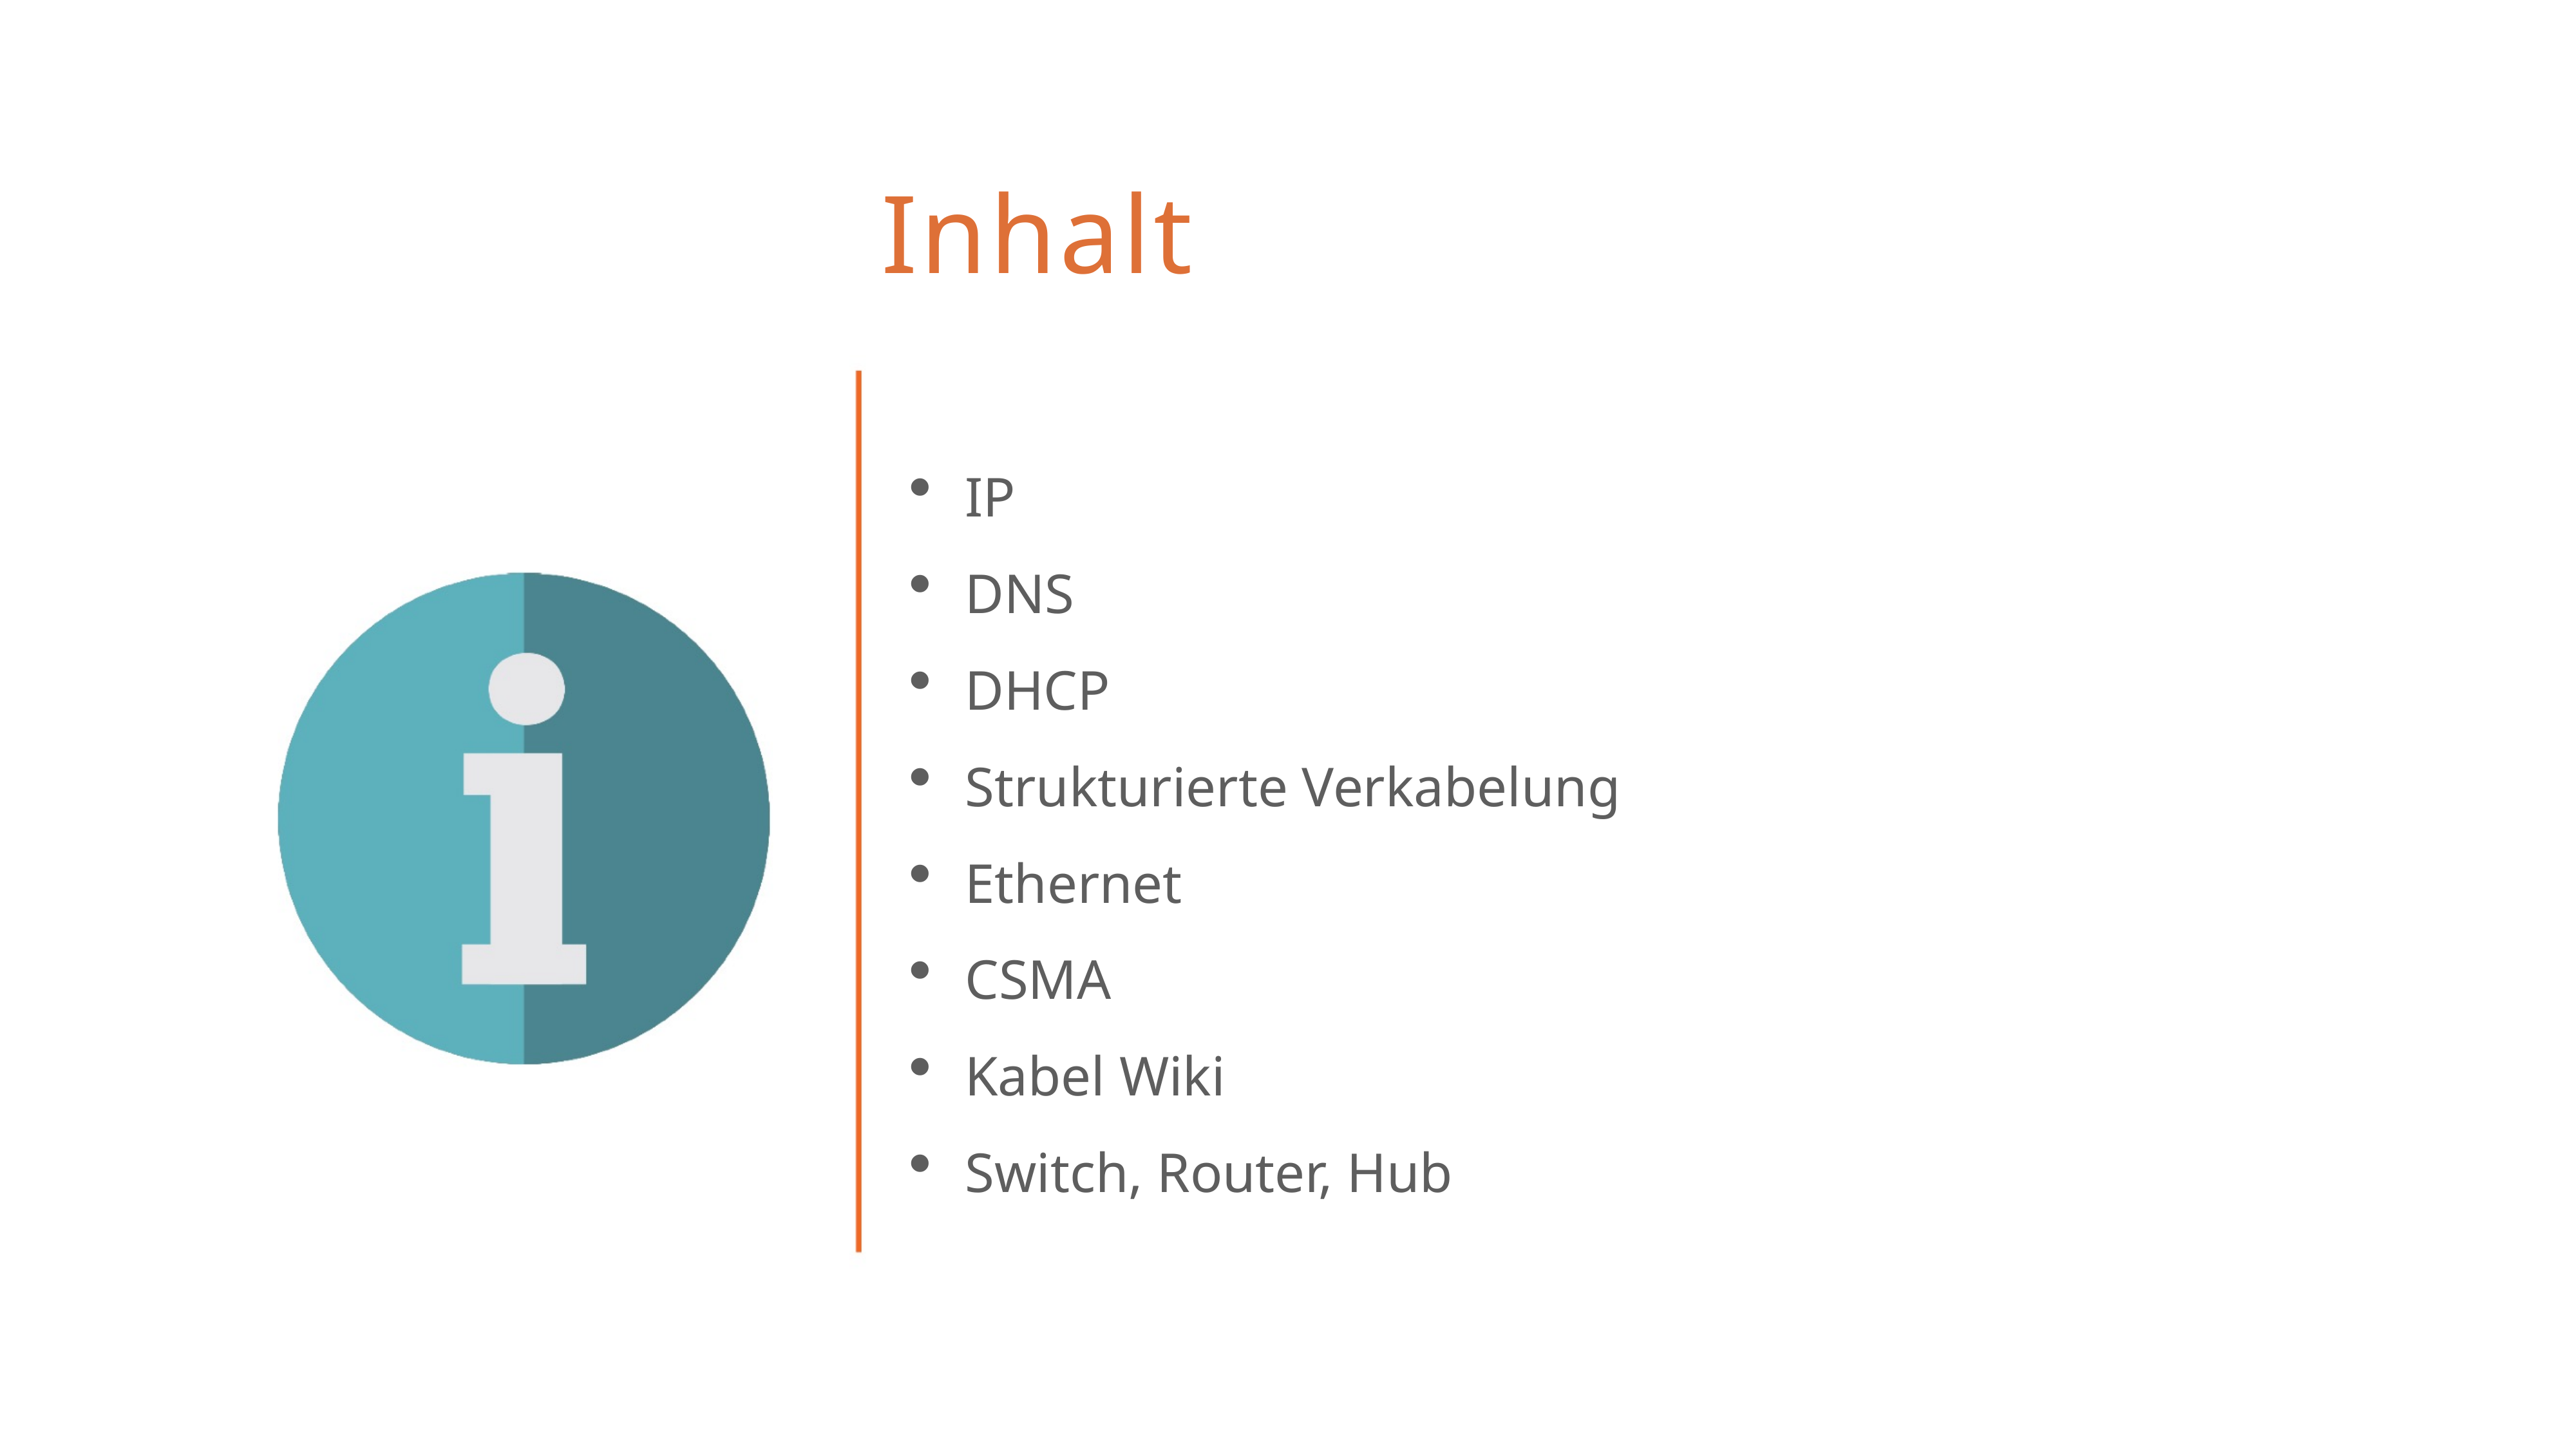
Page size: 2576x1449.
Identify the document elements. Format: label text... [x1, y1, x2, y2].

picture [0, 346, 926, 1449]
text_box IP DNS DHCP Strukturierte Verkabelung Ethernet CSMA Kabel Wiki Switch, Router, Hub [926, 370, 2484, 1264]
text_box Inhalt [875, 96, 1198, 300]
